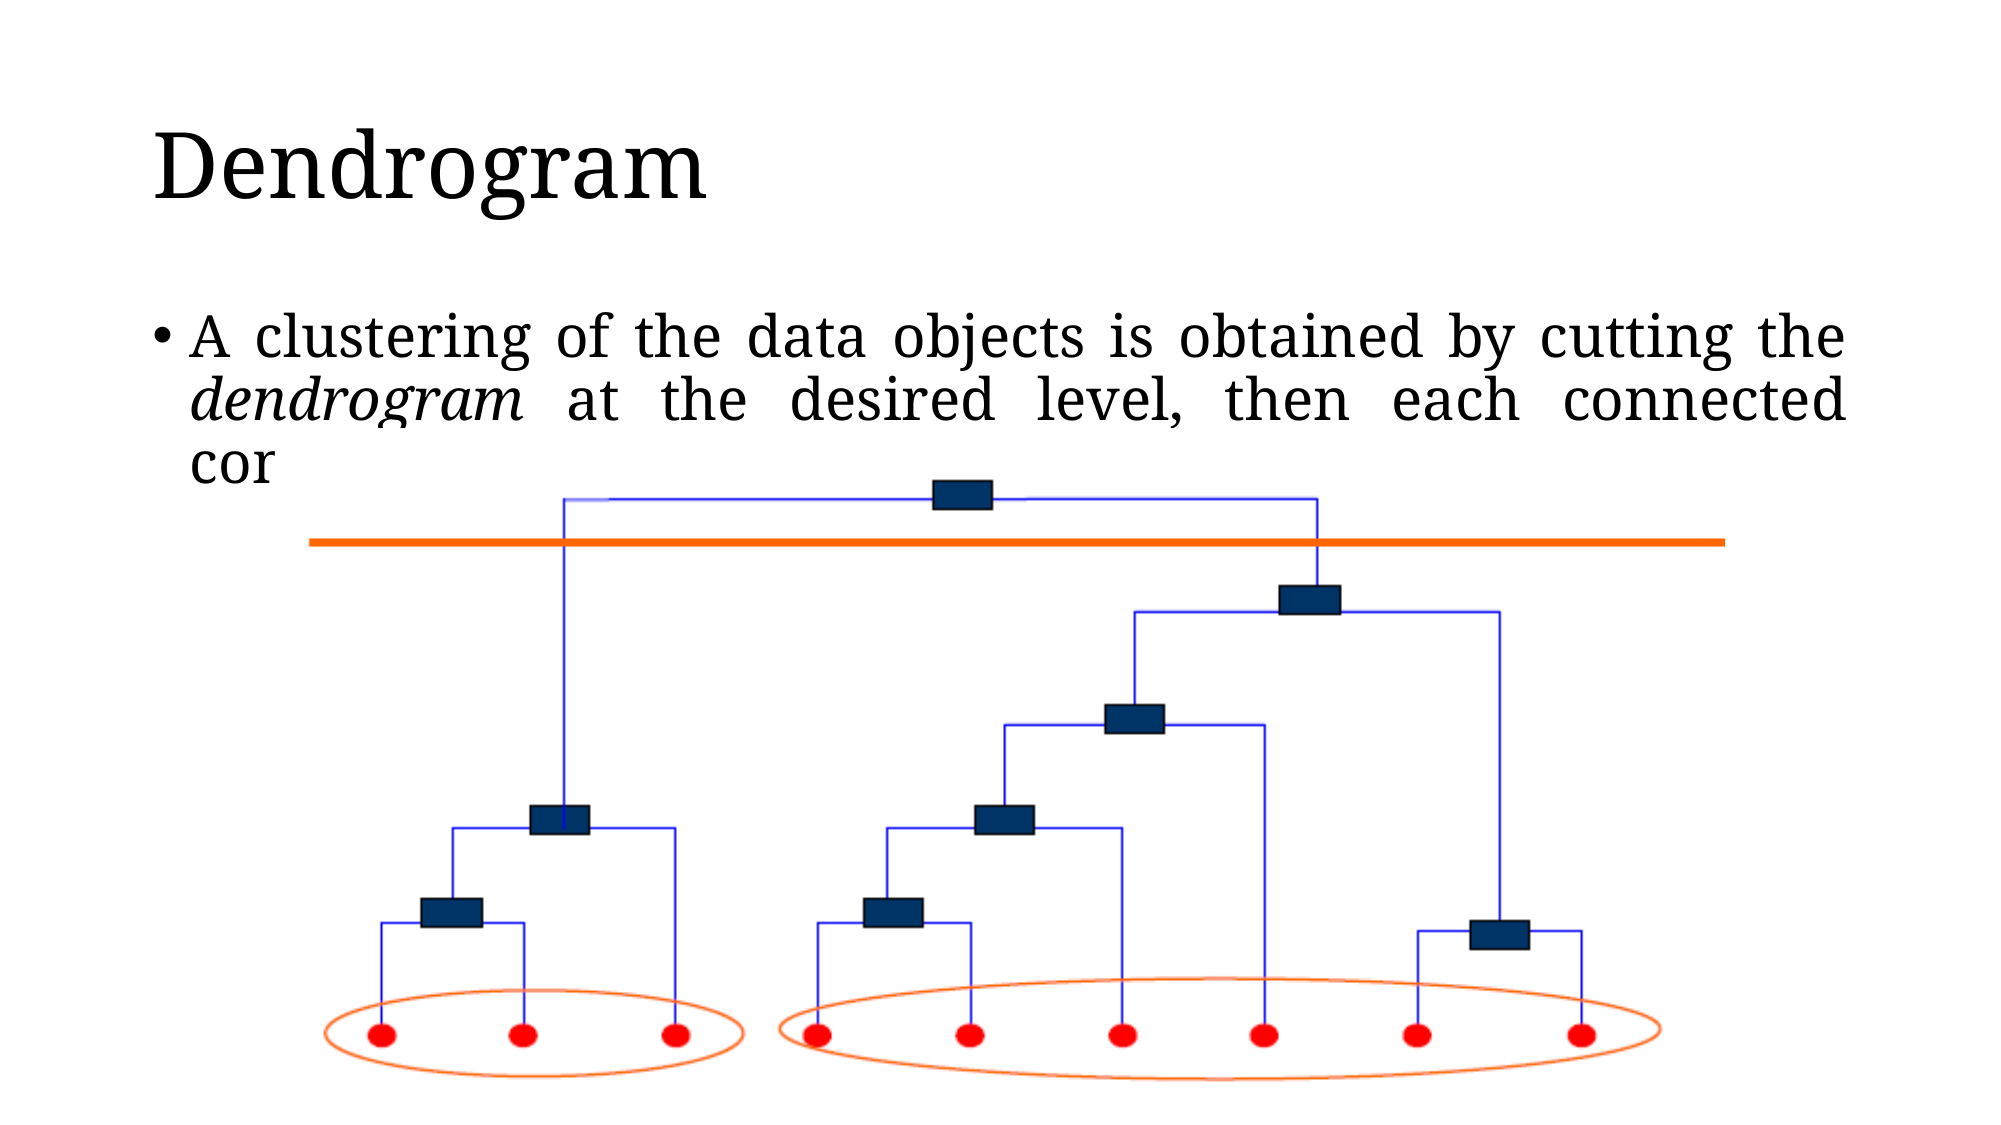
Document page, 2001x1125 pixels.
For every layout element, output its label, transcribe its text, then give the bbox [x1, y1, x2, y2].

list A clustering of the data objects is obtained by cutting the dendrogram at the desired level, then each connected component forms a cluster [137, 299, 1863, 1014]
title Dendrogram [137, 59, 1863, 278]
picture [274, 428, 1726, 1094]
